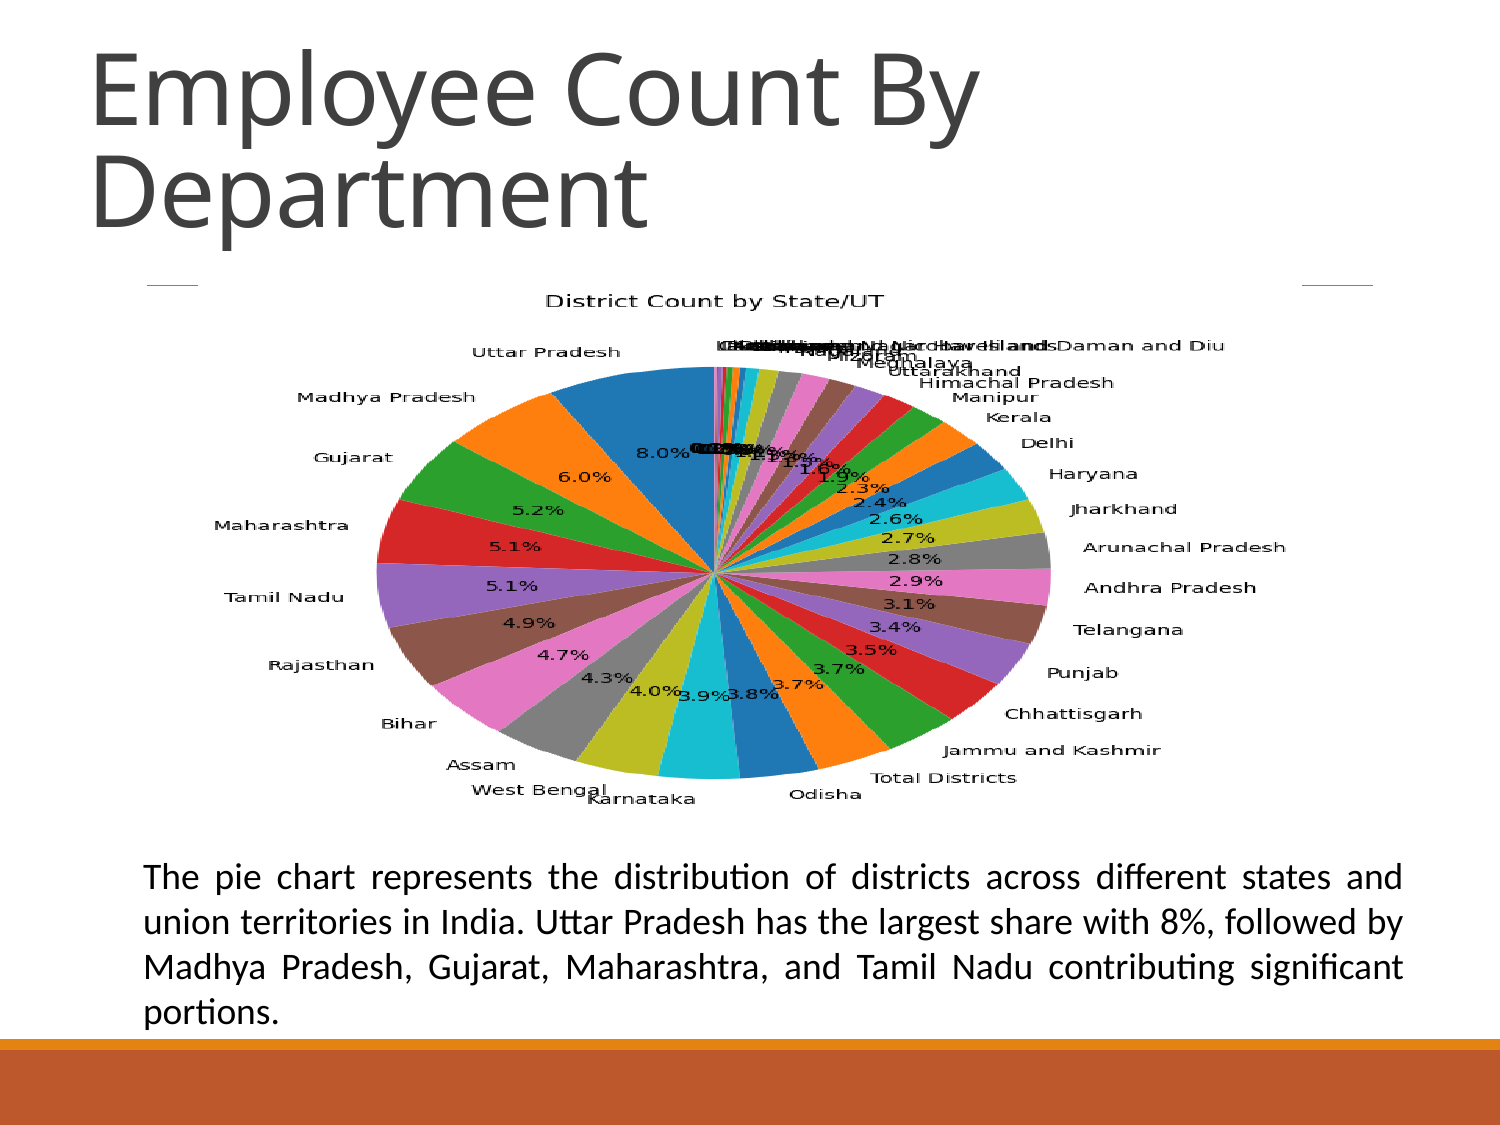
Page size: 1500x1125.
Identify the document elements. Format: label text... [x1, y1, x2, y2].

picture [197, 284, 1302, 841]
text_box The pie chart represents the distribution of districts across different states and union territories in India. Uttar Pradesh has the largest share with 8%, followed by Madhya Pradesh, Gujarat, Maharashtra, and Tamil Nadu contributing significant portions. [128, 844, 1421, 1040]
title Employee Count By Department [72, 17, 1462, 255]
